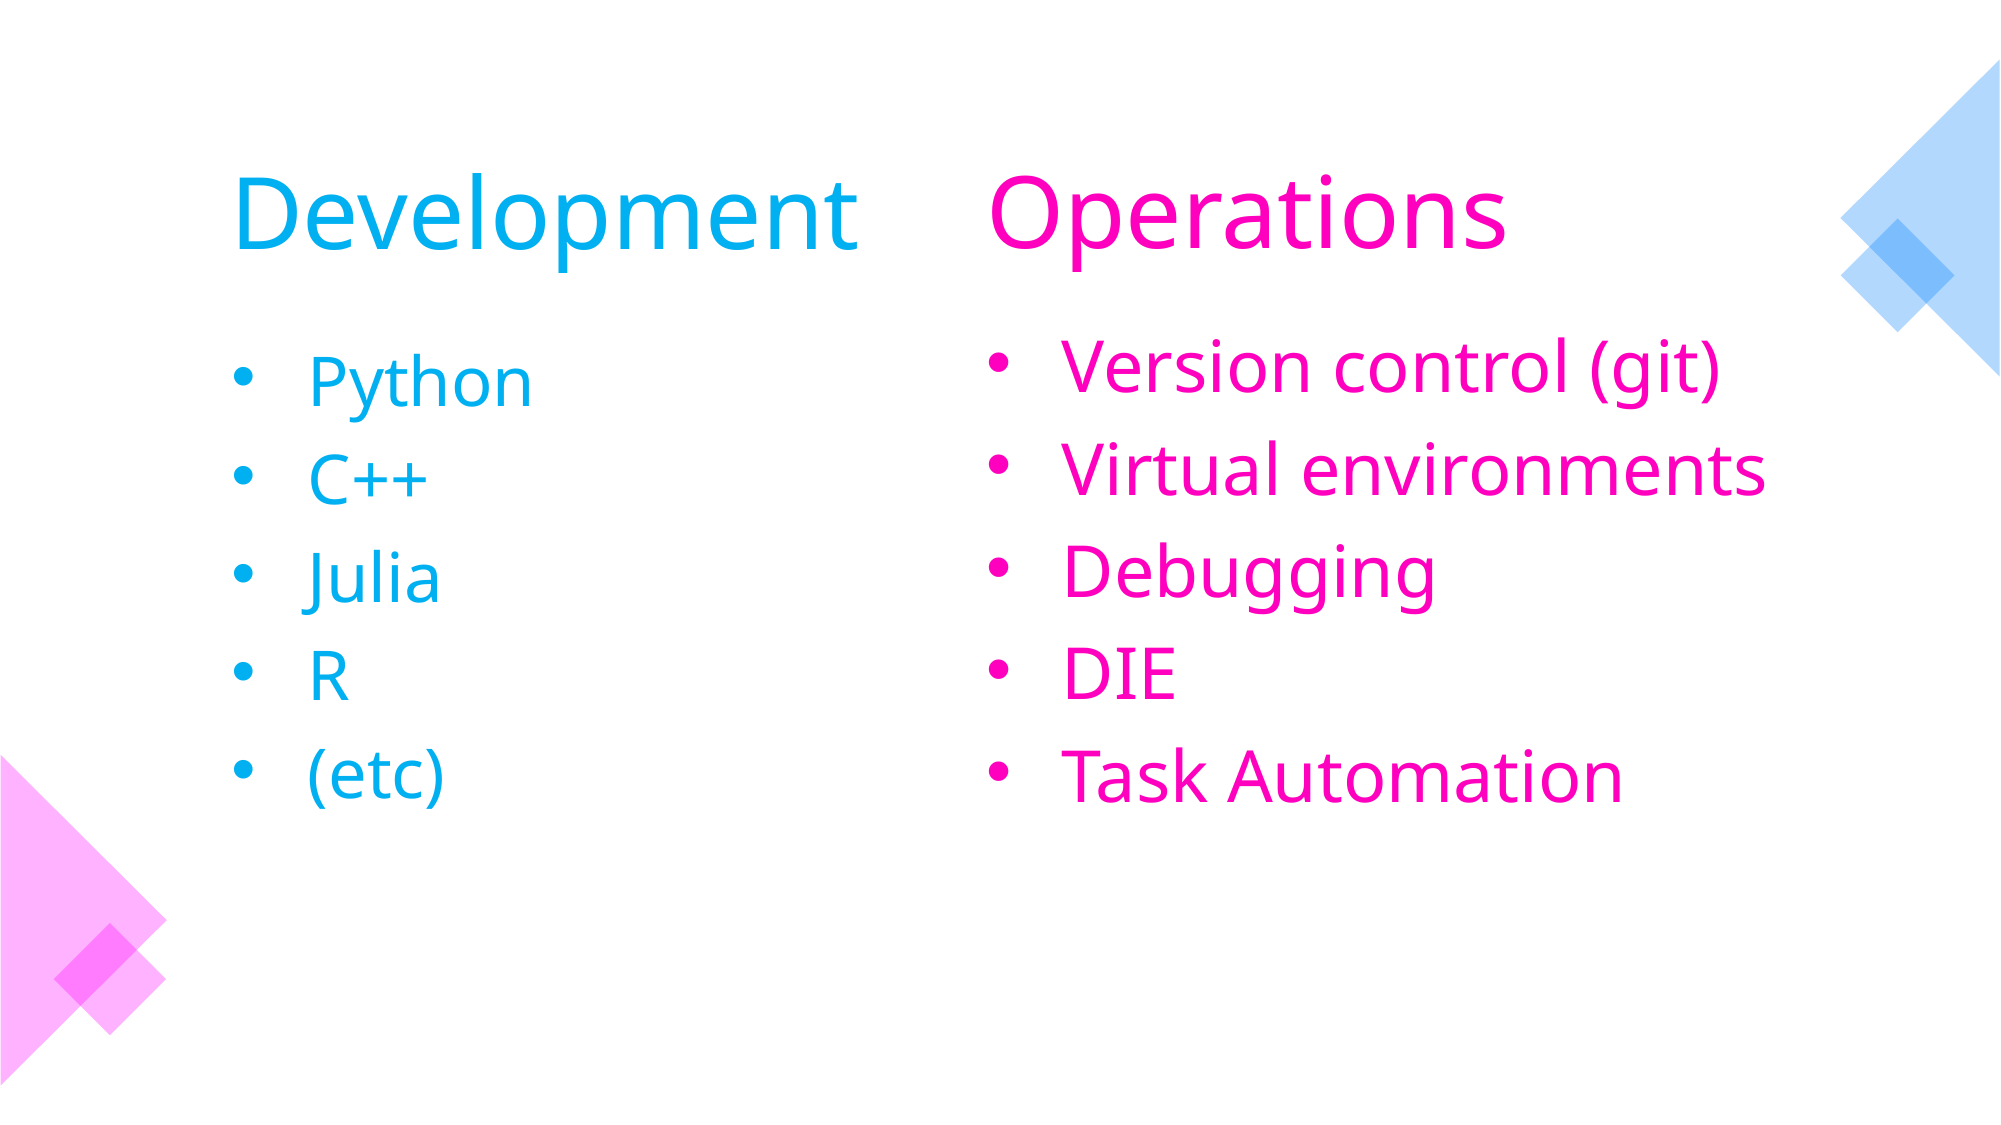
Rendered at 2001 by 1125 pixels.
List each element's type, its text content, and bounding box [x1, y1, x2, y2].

text_box Operations [971, 142, 1659, 281]
text_box Version control (git) Virtual environments Debugging DIE Task Automation [971, 315, 1836, 838]
list Development [215, 143, 903, 282]
text_box Python C++ Julia R (etc) [216, 331, 954, 824]
